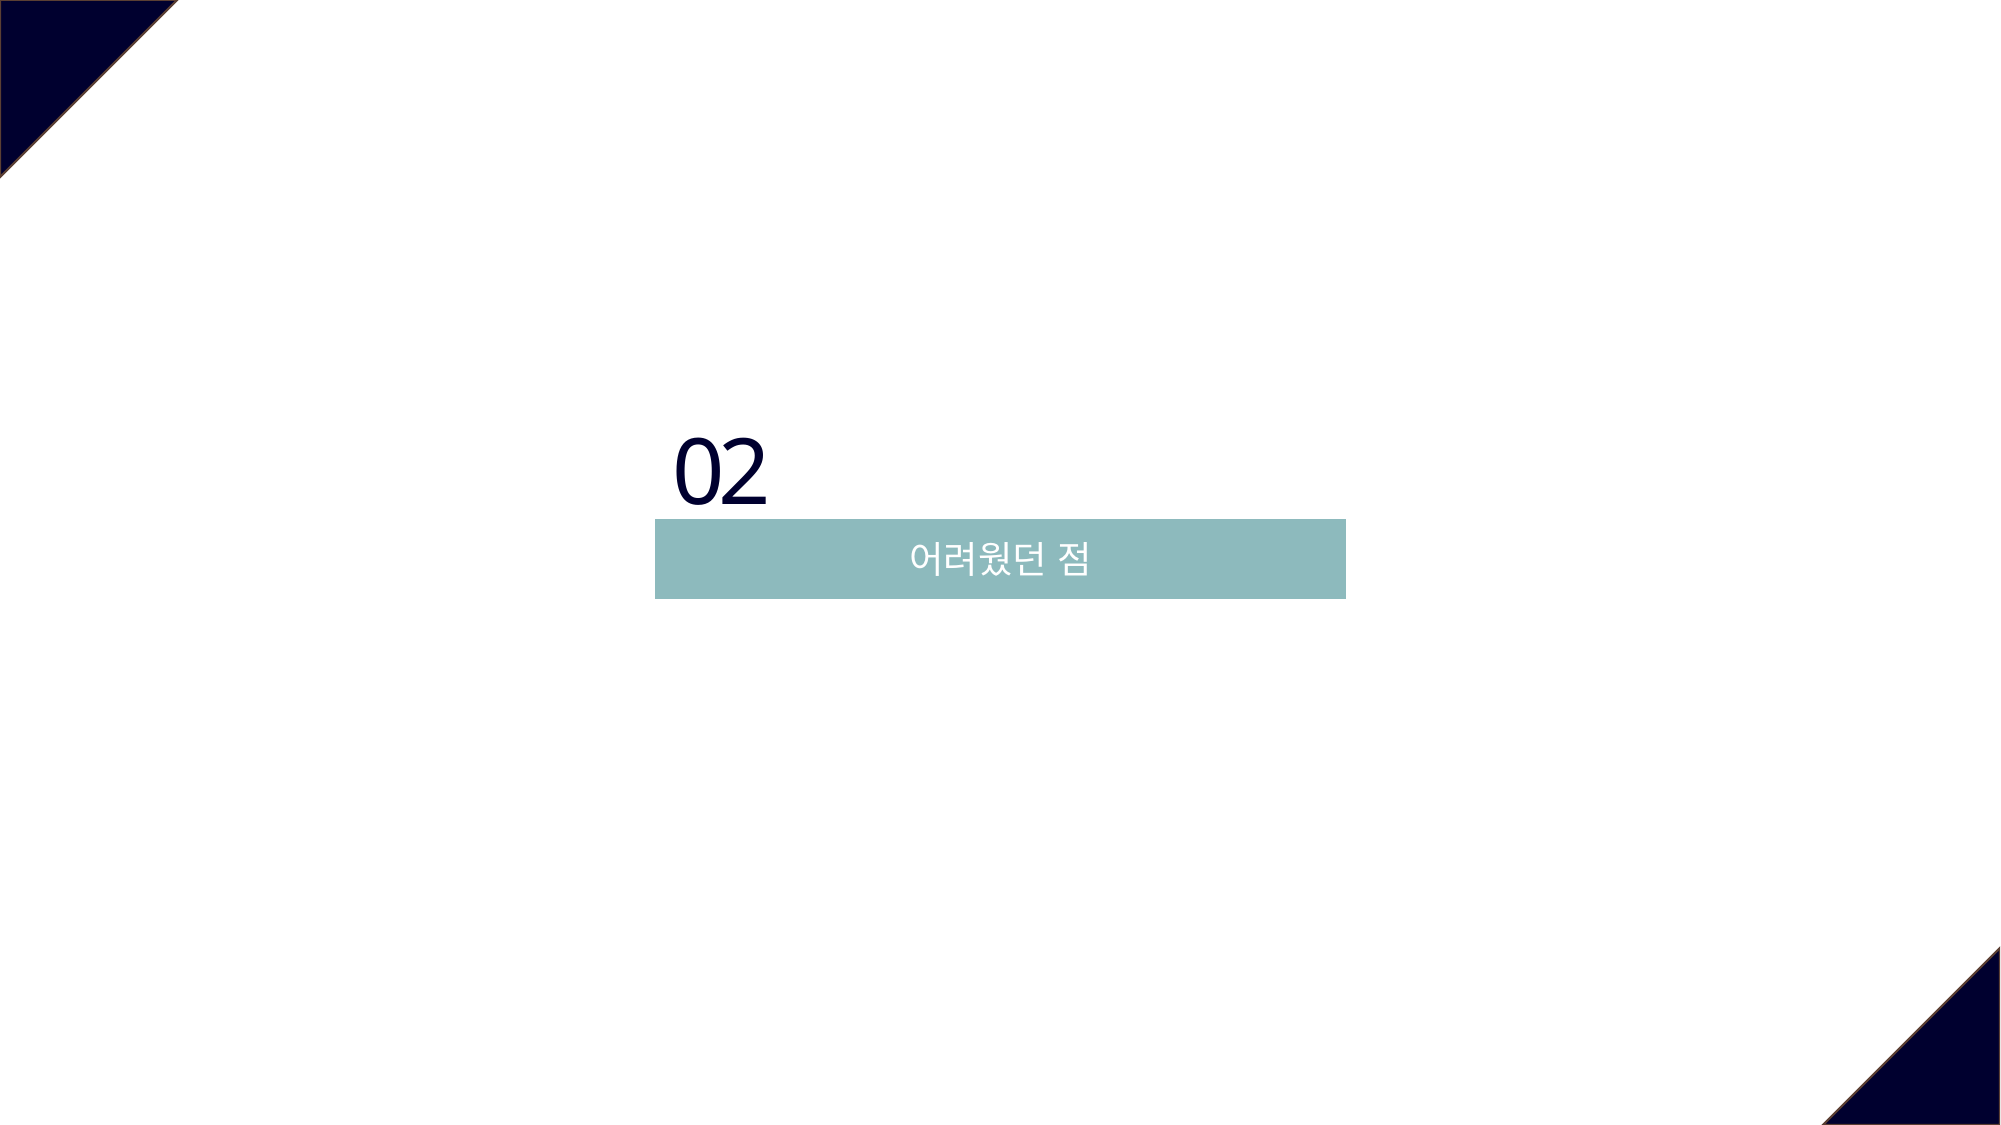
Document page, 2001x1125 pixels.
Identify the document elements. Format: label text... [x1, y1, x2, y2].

text_box 어려웠던 점 [655, 519, 1346, 599]
text_box 02 [657, 405, 786, 519]
